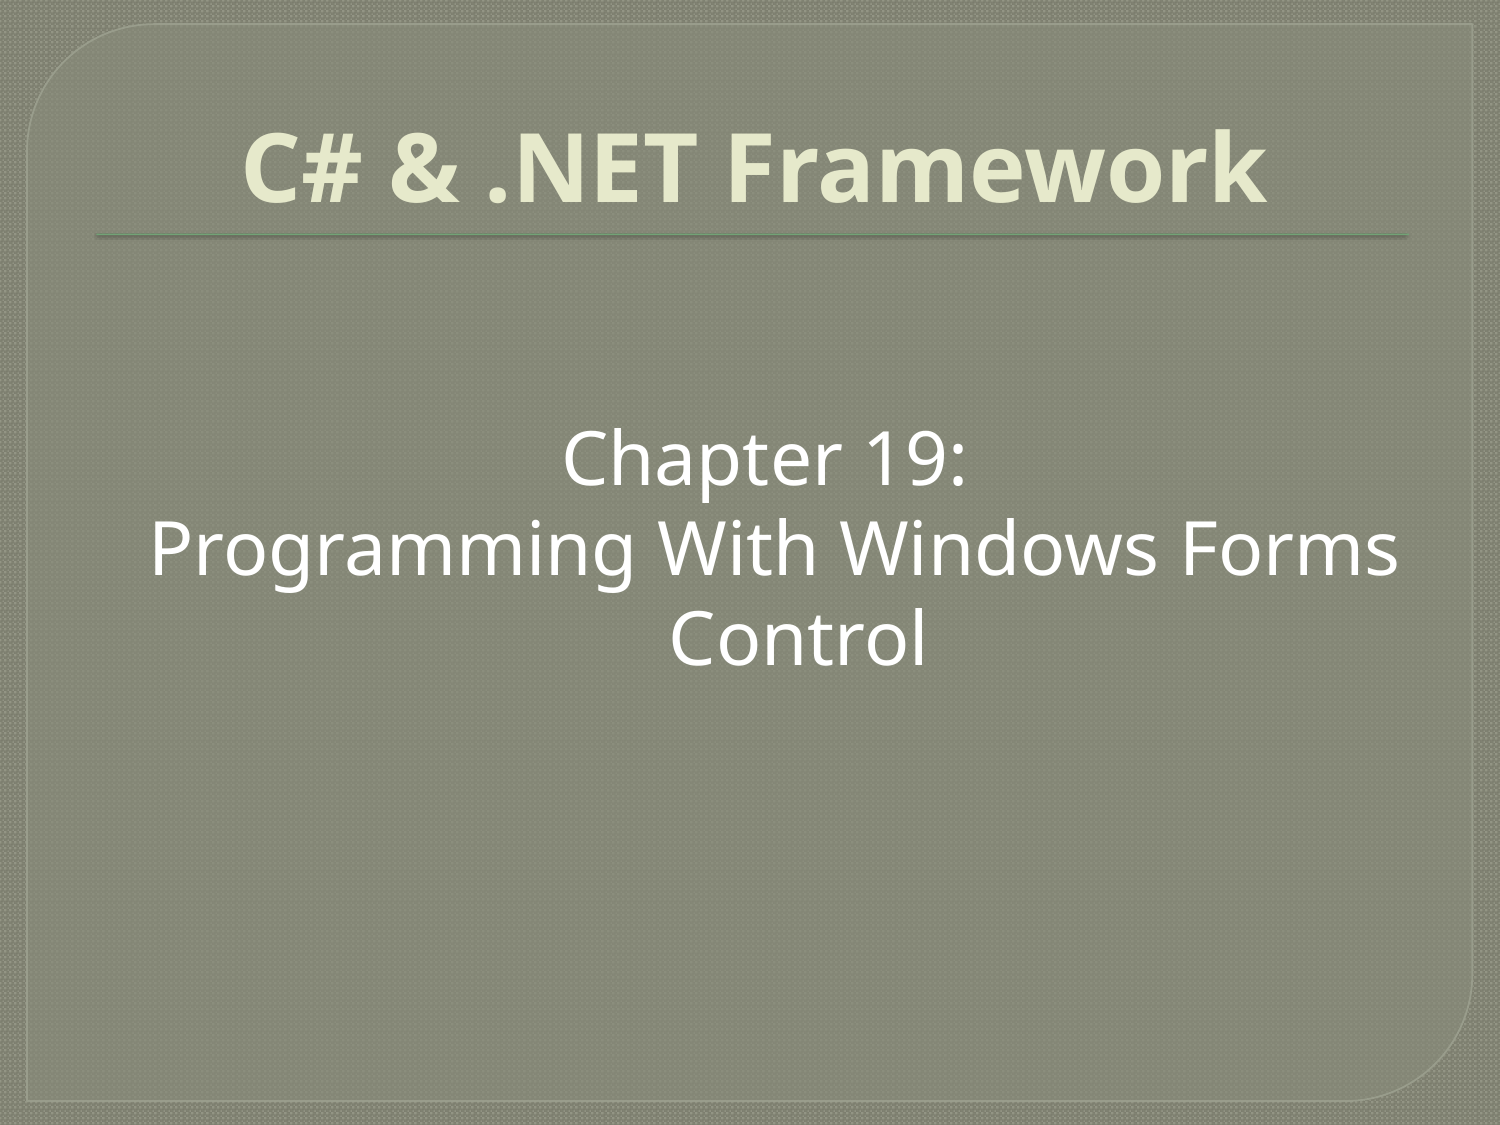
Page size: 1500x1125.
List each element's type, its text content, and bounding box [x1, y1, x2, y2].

title C# & .NET Framework [75, 41, 1425, 230]
list Chapter 19: Programming With Windows Forms Control [99, 312, 1450, 1055]
